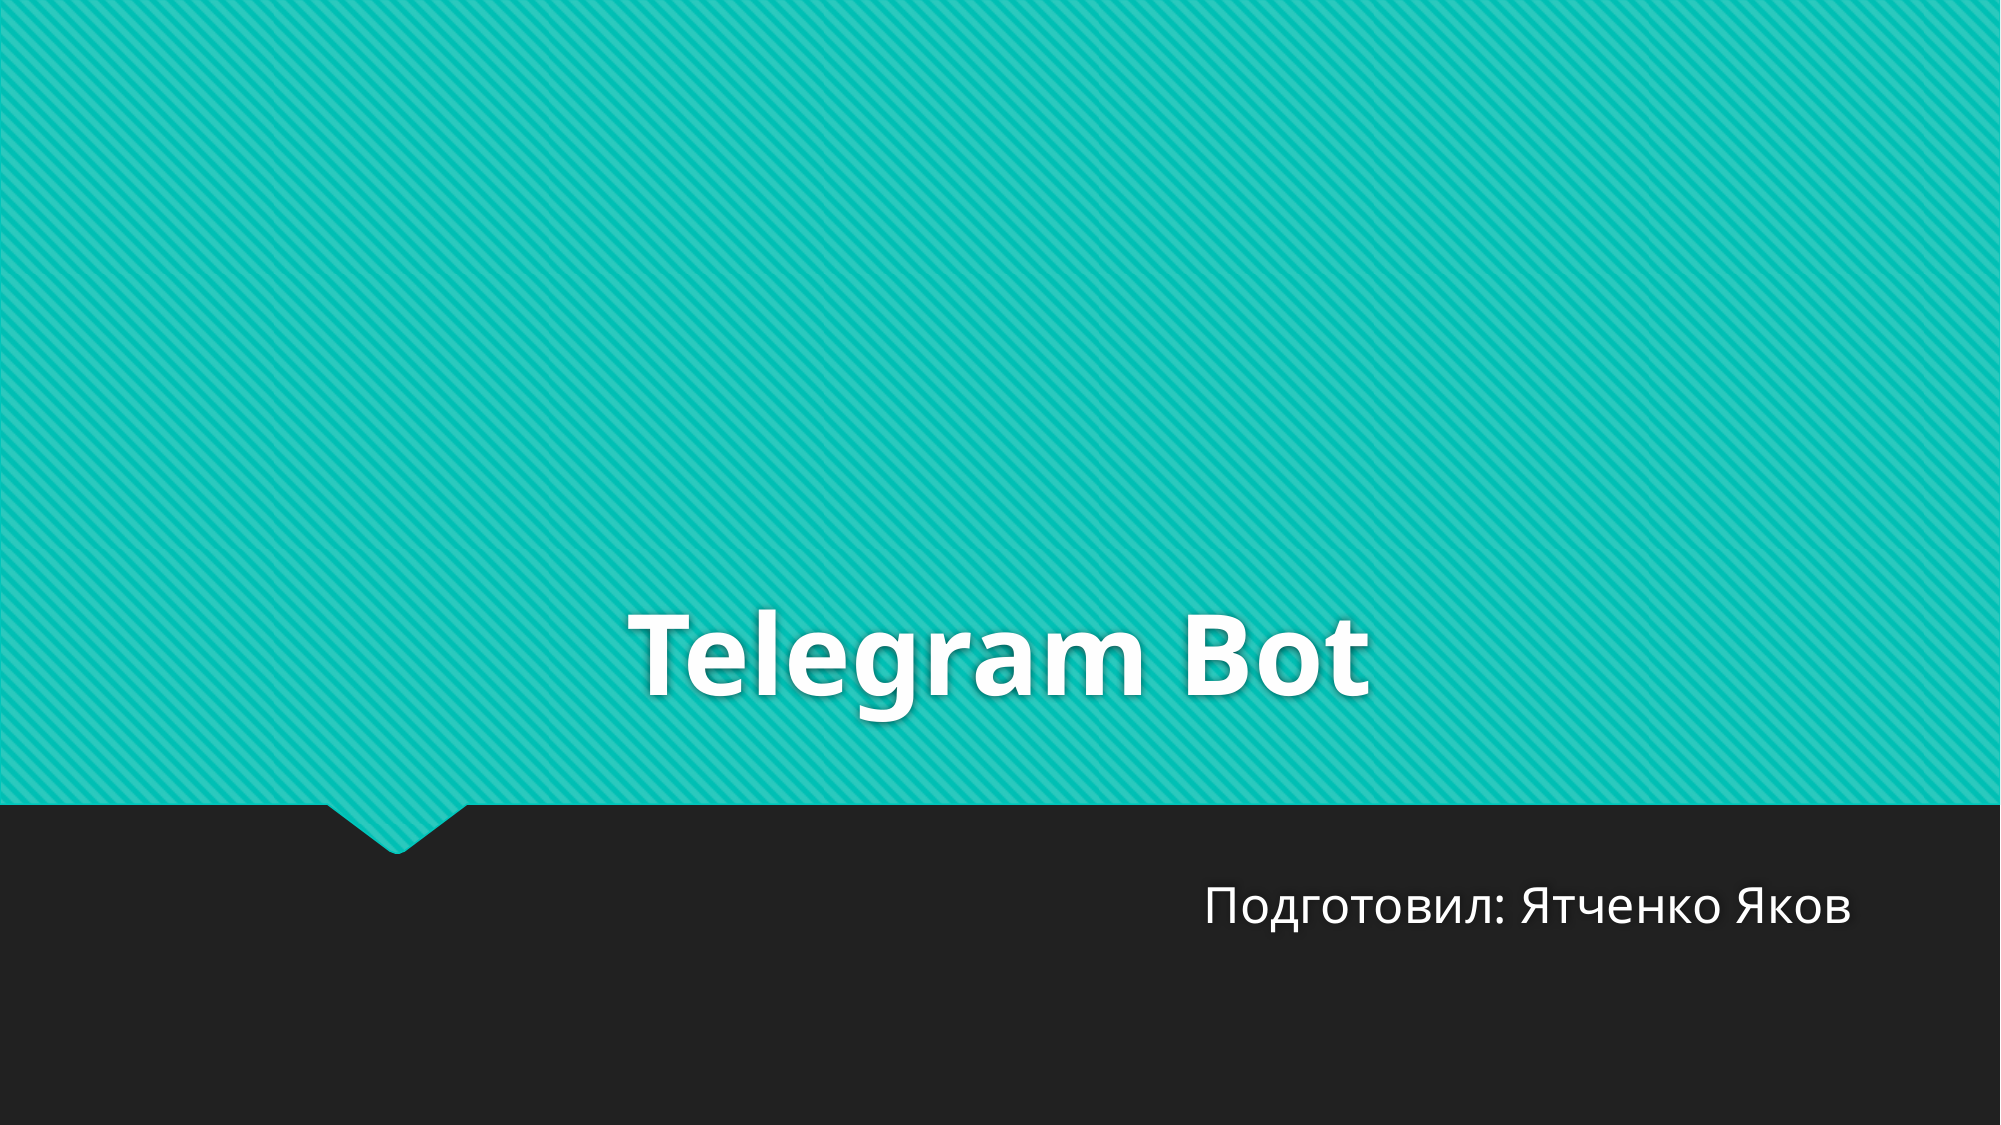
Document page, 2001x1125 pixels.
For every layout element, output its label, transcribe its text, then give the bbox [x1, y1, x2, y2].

subtitle Подготовил: Ятченко Яков [132, 866, 1868, 938]
title Telegram Bot [132, 237, 1868, 726]
